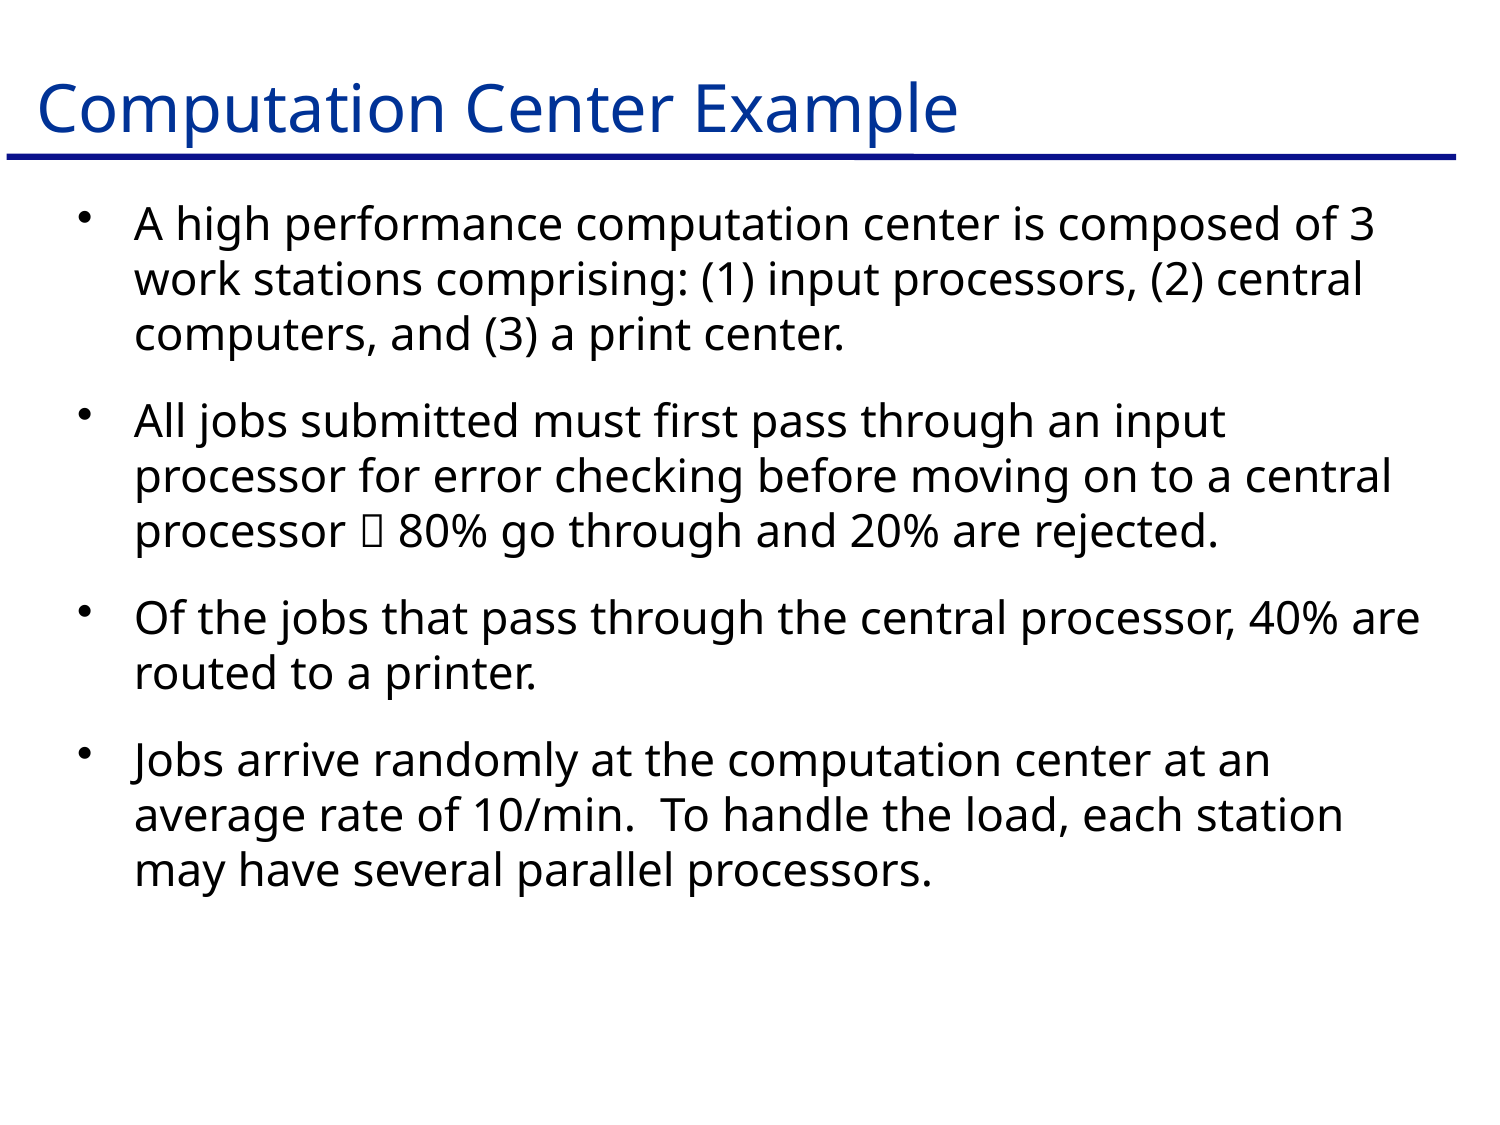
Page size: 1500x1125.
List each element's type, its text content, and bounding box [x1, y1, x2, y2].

title Computation Center Example [21, 0, 1500, 154]
text_box A high performance computation center is composed of 3 work stations comprising: (1) input processors, (2) central computers, and (3) a print center. All jobs submitted must first pass through an input processor for error checking before moving on to a central processor  80% go through and 20% are rejected. Of the jobs that pass through the central processor, 40% are routed to a printer. Jobs arrive randomly at the computation center at an average rate of 10/min. To handle the load, each station may have several parallel processors. [62, 187, 1463, 904]
